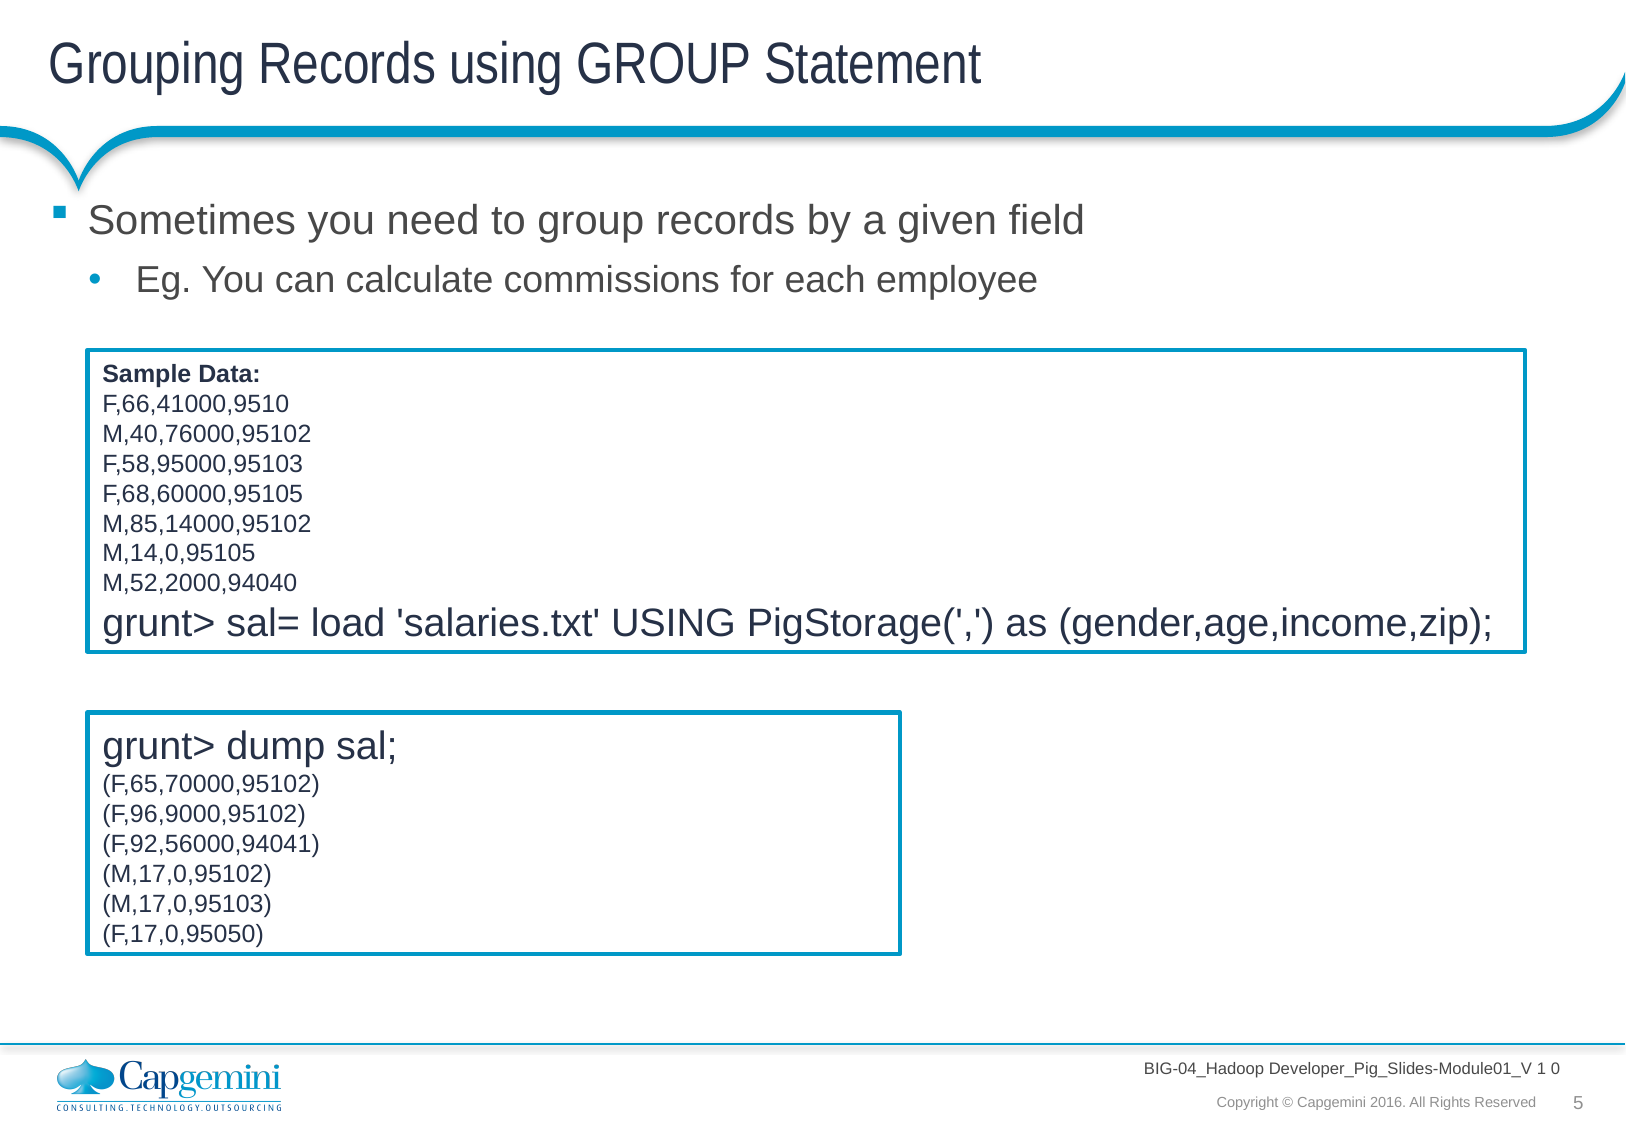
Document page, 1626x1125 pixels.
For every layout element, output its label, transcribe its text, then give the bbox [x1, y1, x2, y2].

list Sometimes you need to group records by a given field Eg. You can calculate commissions for each employee [50, 187, 1588, 1013]
picture [57, 1059, 281, 1111]
text_box Sample Data: F,66,41000,9510 M,40,76000,95102 F,58,95000,95103 F,68,60000,95105 M,85,14000,95102 M,14,0,95105 M,52,2000,94040 grunt> sal= load 'salaries.txt' USING PigStorage(',') as (gender,age,income,zip); [85, 348, 1527, 654]
text_box grunt> dump sal; (F,65,70000,95102) (F,96,9000,95102) (F,92,56000,94041) (M,17,0,95102) (M,17,0,95103) (F,17,0,95050) [85, 710, 902, 956]
title Grouping Records using GROUP Statement [0, 0, 1625, 132]
